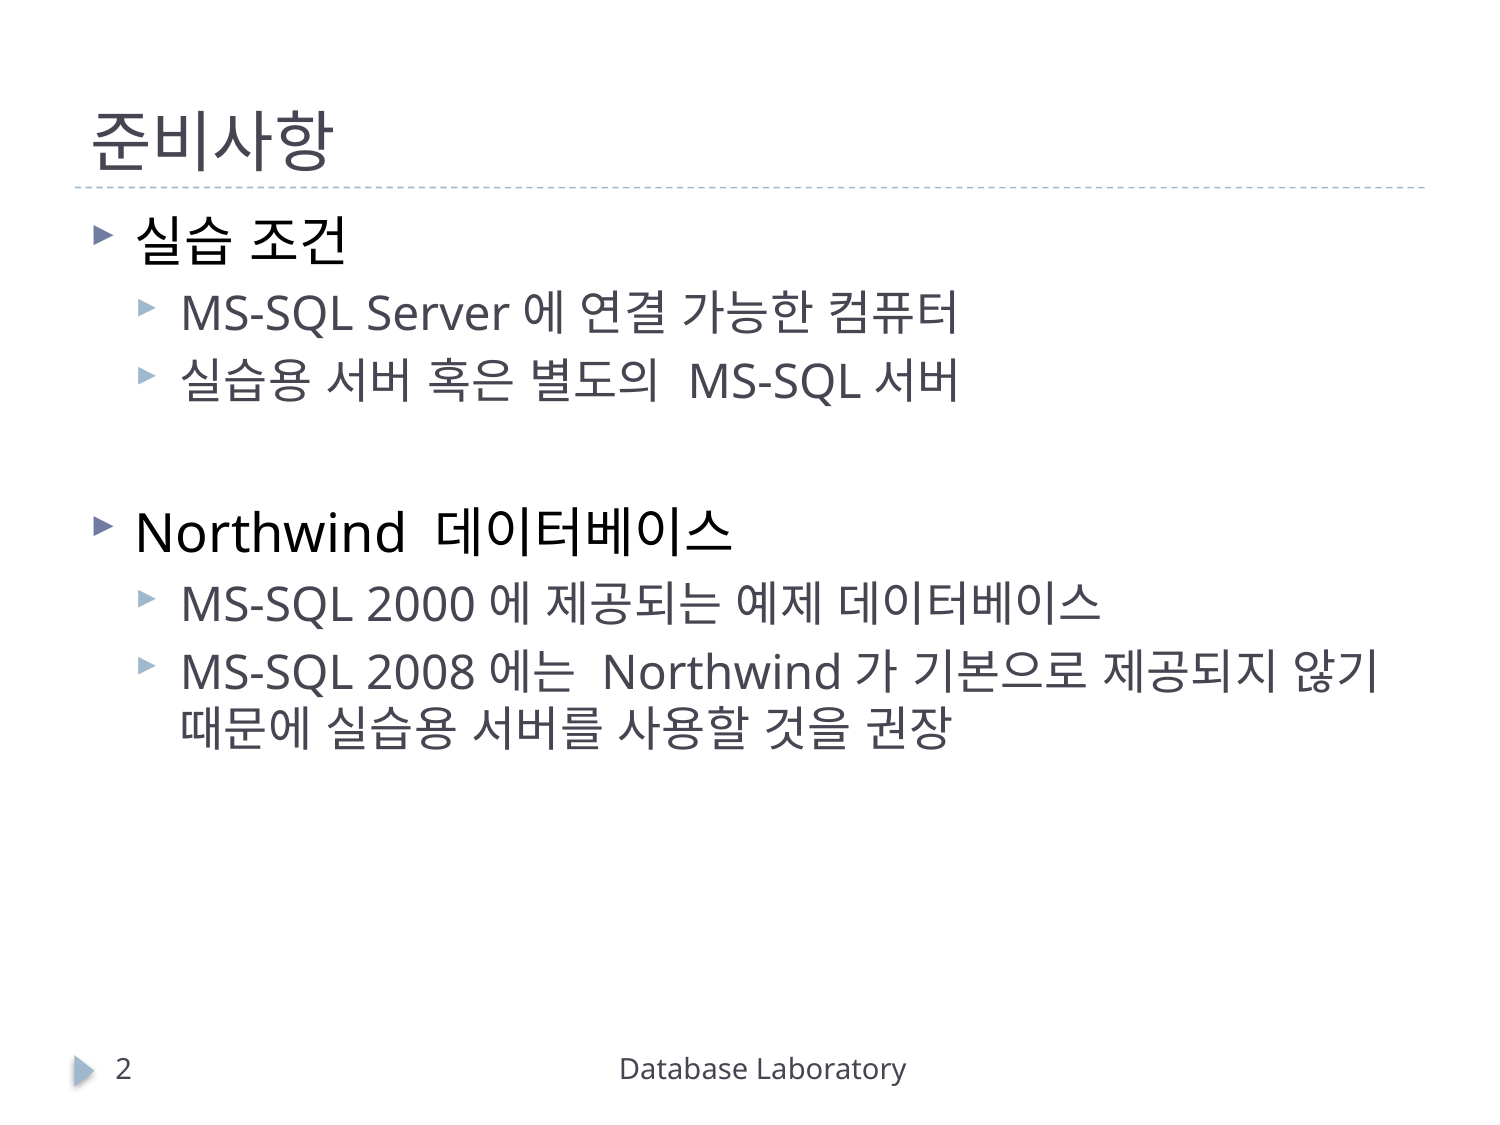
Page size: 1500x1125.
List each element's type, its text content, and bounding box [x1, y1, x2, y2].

title 준비사항 [74, 24, 1426, 188]
list 실습 조건 MS-SQL Server에 연결 가능한 컴퓨터 실습용 서버 혹은 별도의 MS-SQL서버 Northwind 데이터베이스 MS-SQL 2000에 제공되는 예제 데이터베이스 MS-SQL 2008에는 Northwind가 기본으로 제공되지 않기 때문에 실습용 서버를 사용할 것을 권장 [74, 199, 1426, 1011]
slide_number 2 [100, 1042, 426, 1103]
footer Database Laboratory [475, 1042, 1051, 1103]
